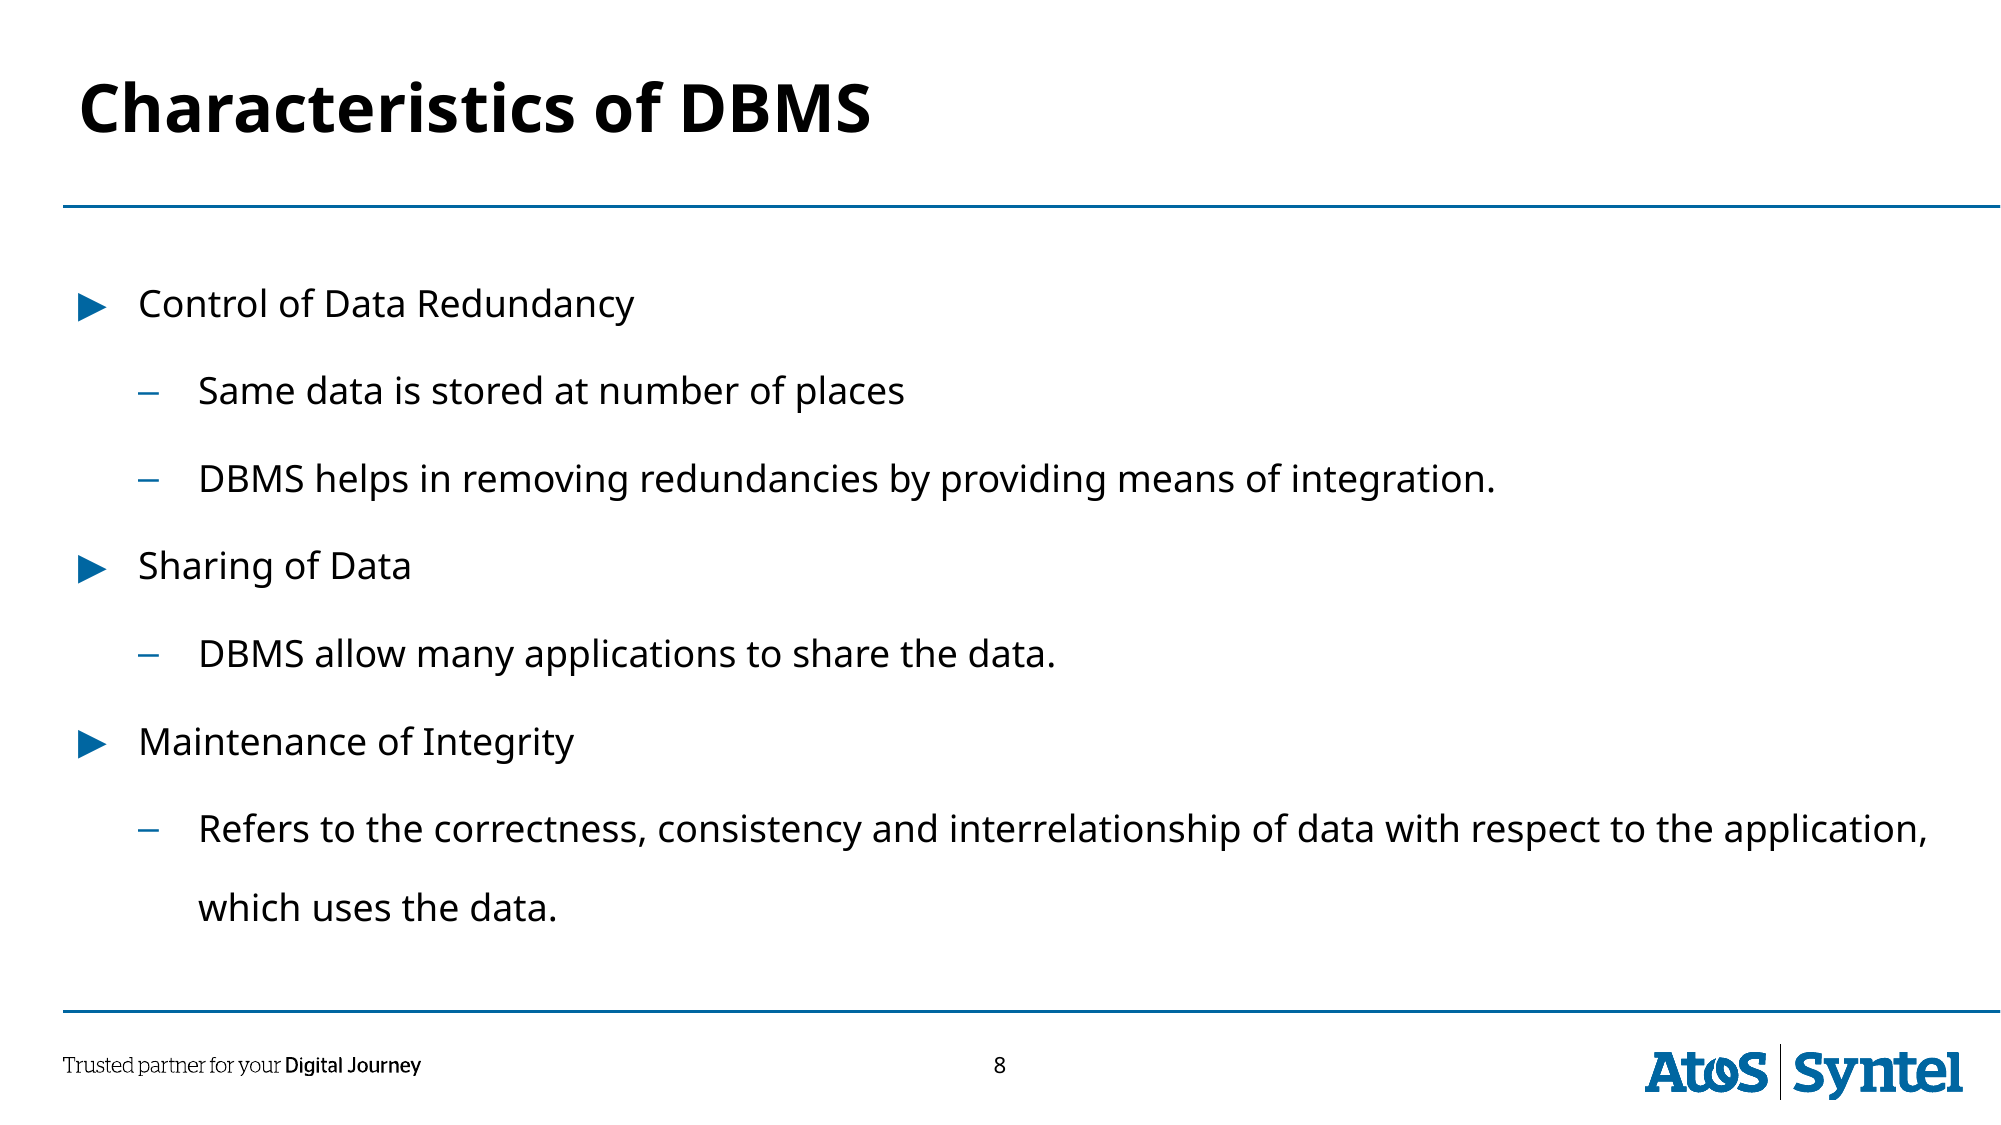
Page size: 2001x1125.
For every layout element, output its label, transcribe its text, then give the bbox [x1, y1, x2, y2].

title Characteristics of DBMS [63, 26, 1961, 185]
list Control of Data Redundancy Same data is stored at number of places DBMS helps in removing redundancies by providing means of integration. Sharing of Data DBMS allow many applications to share the data. Maintenance of Integrity Refers to the correctness, consistency and interrelationship of data with respect to the application, which uses the data. [63, 238, 1962, 983]
